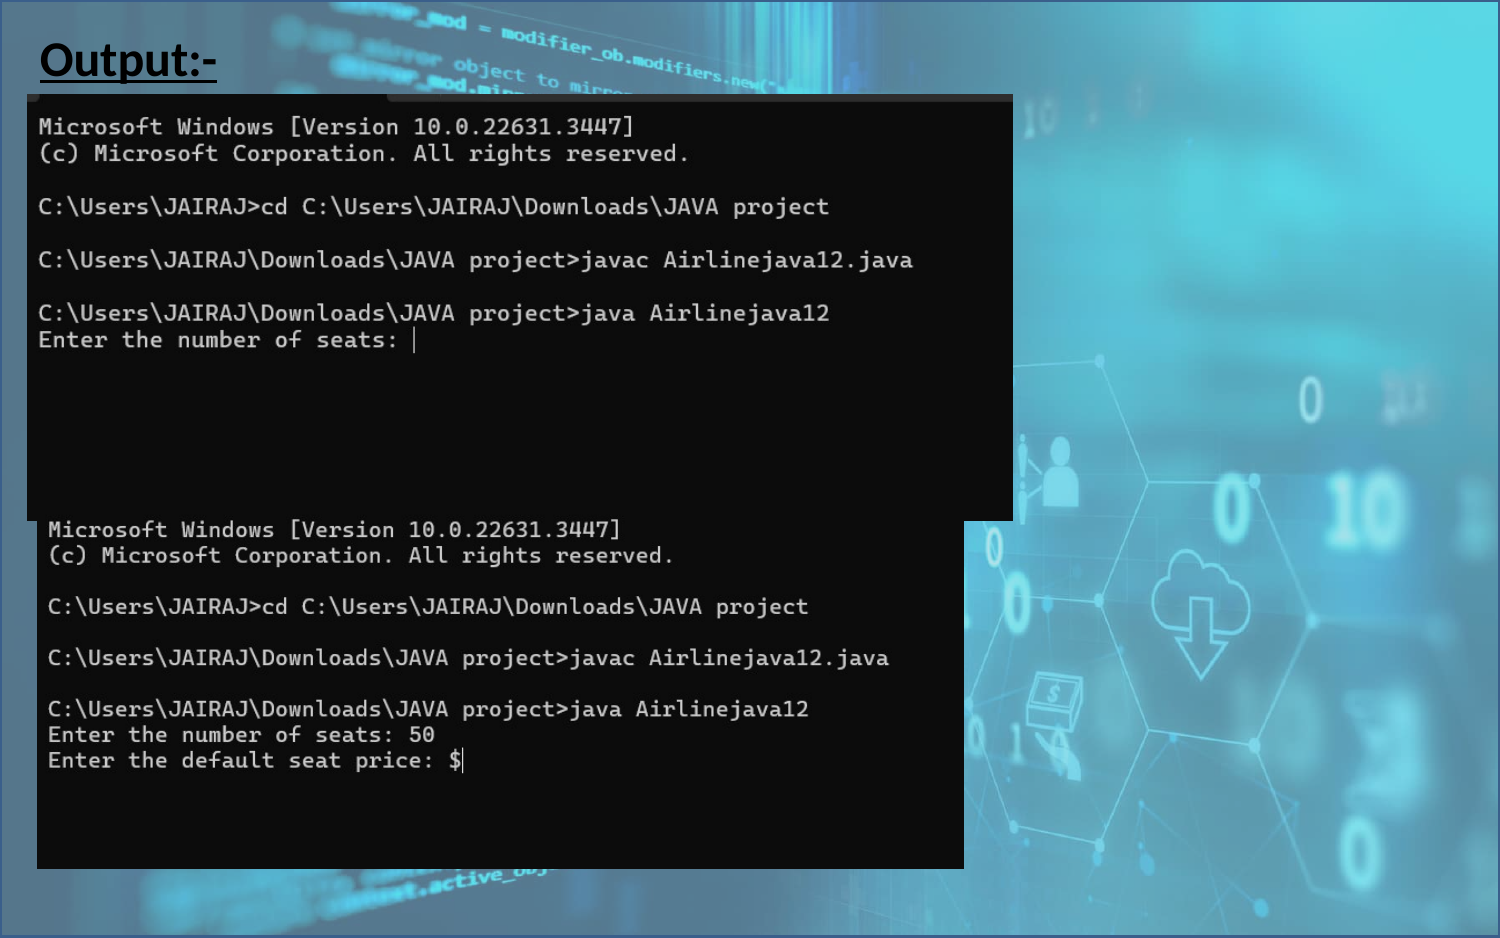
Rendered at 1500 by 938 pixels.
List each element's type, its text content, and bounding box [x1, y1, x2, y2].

text_box Output:- [24, 18, 600, 94]
picture [27, 94, 1013, 869]
text_box [0, 0, 1500, 938]
